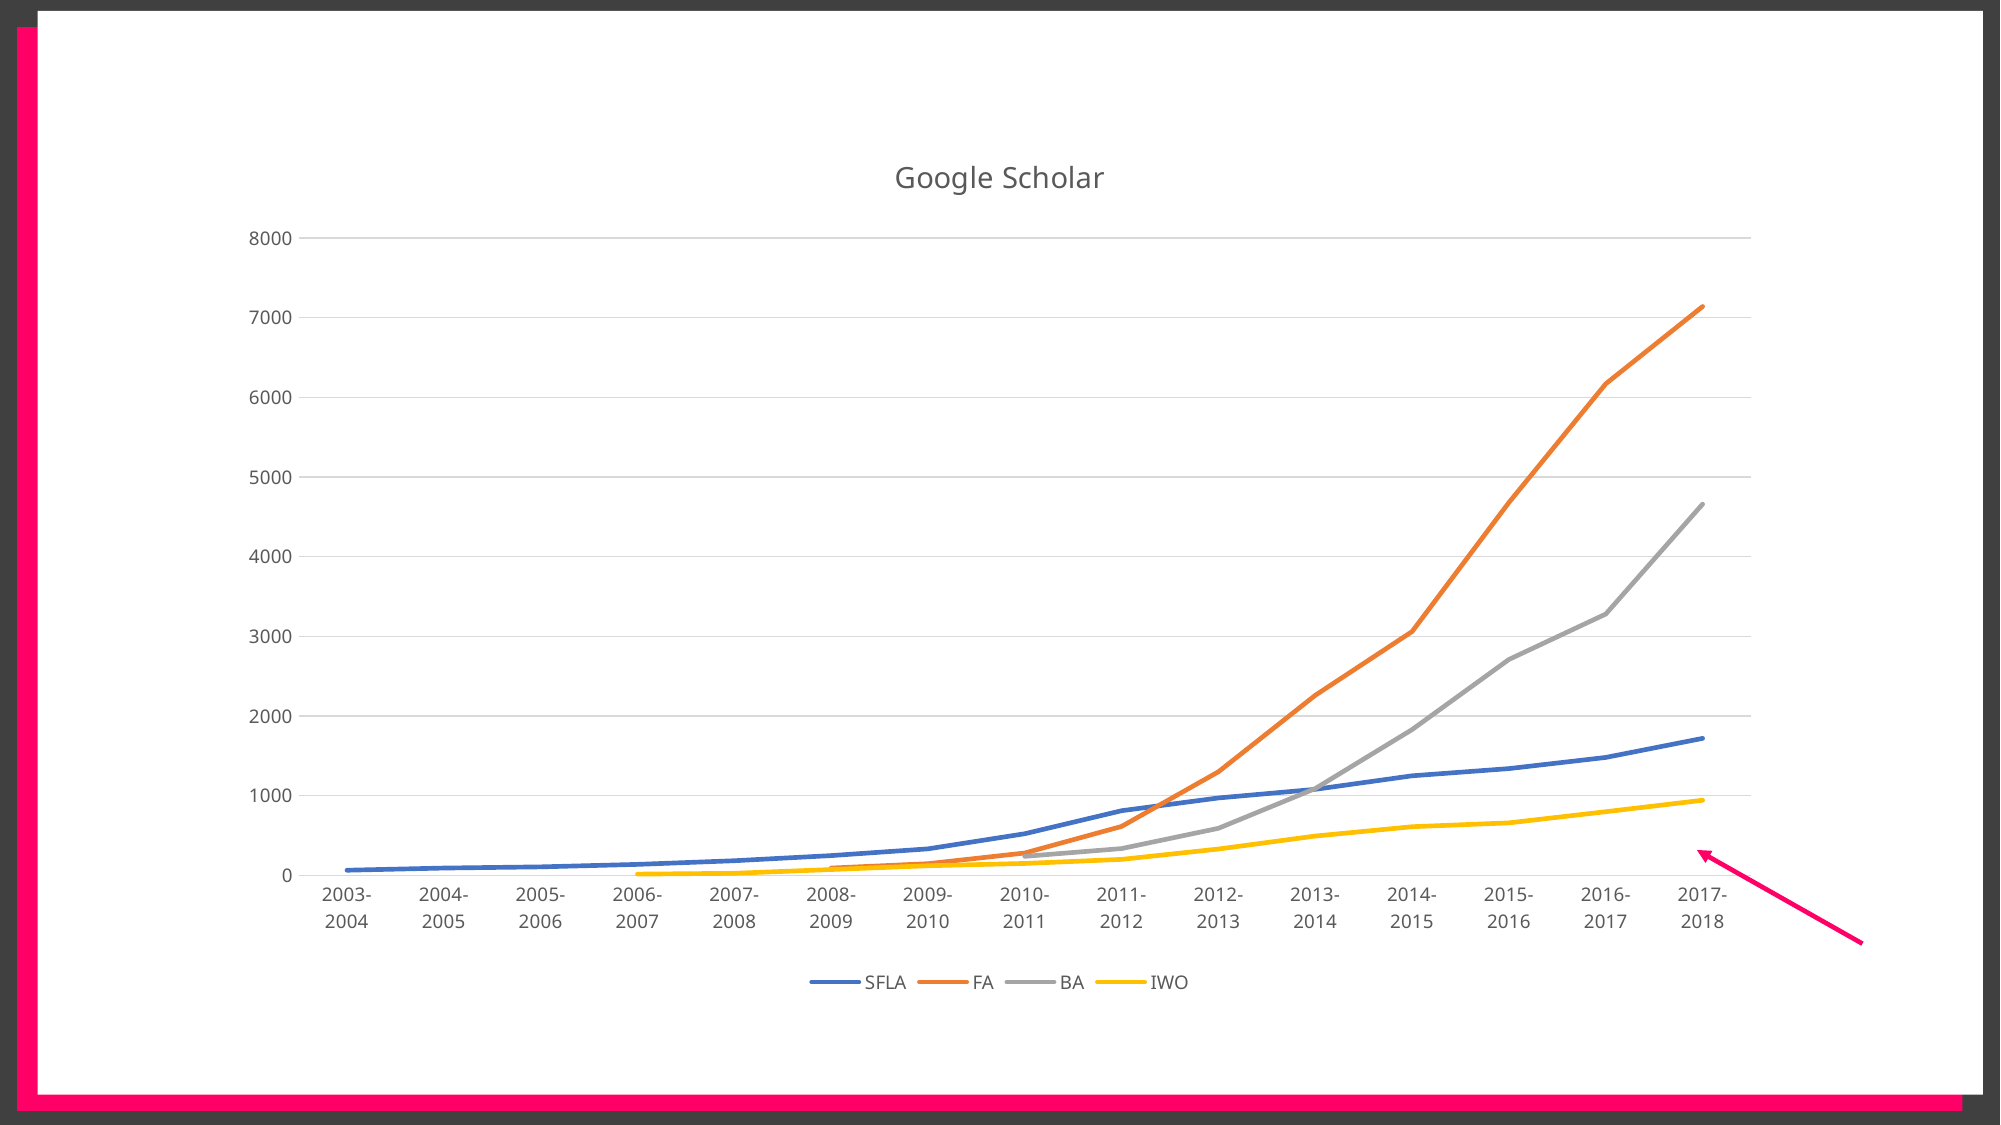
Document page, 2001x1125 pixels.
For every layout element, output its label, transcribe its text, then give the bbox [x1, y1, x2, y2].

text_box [1696, 849, 1863, 944]
chart [217, 123, 1783, 1002]
slide_number 2 [1412, 1042, 1863, 1103]
